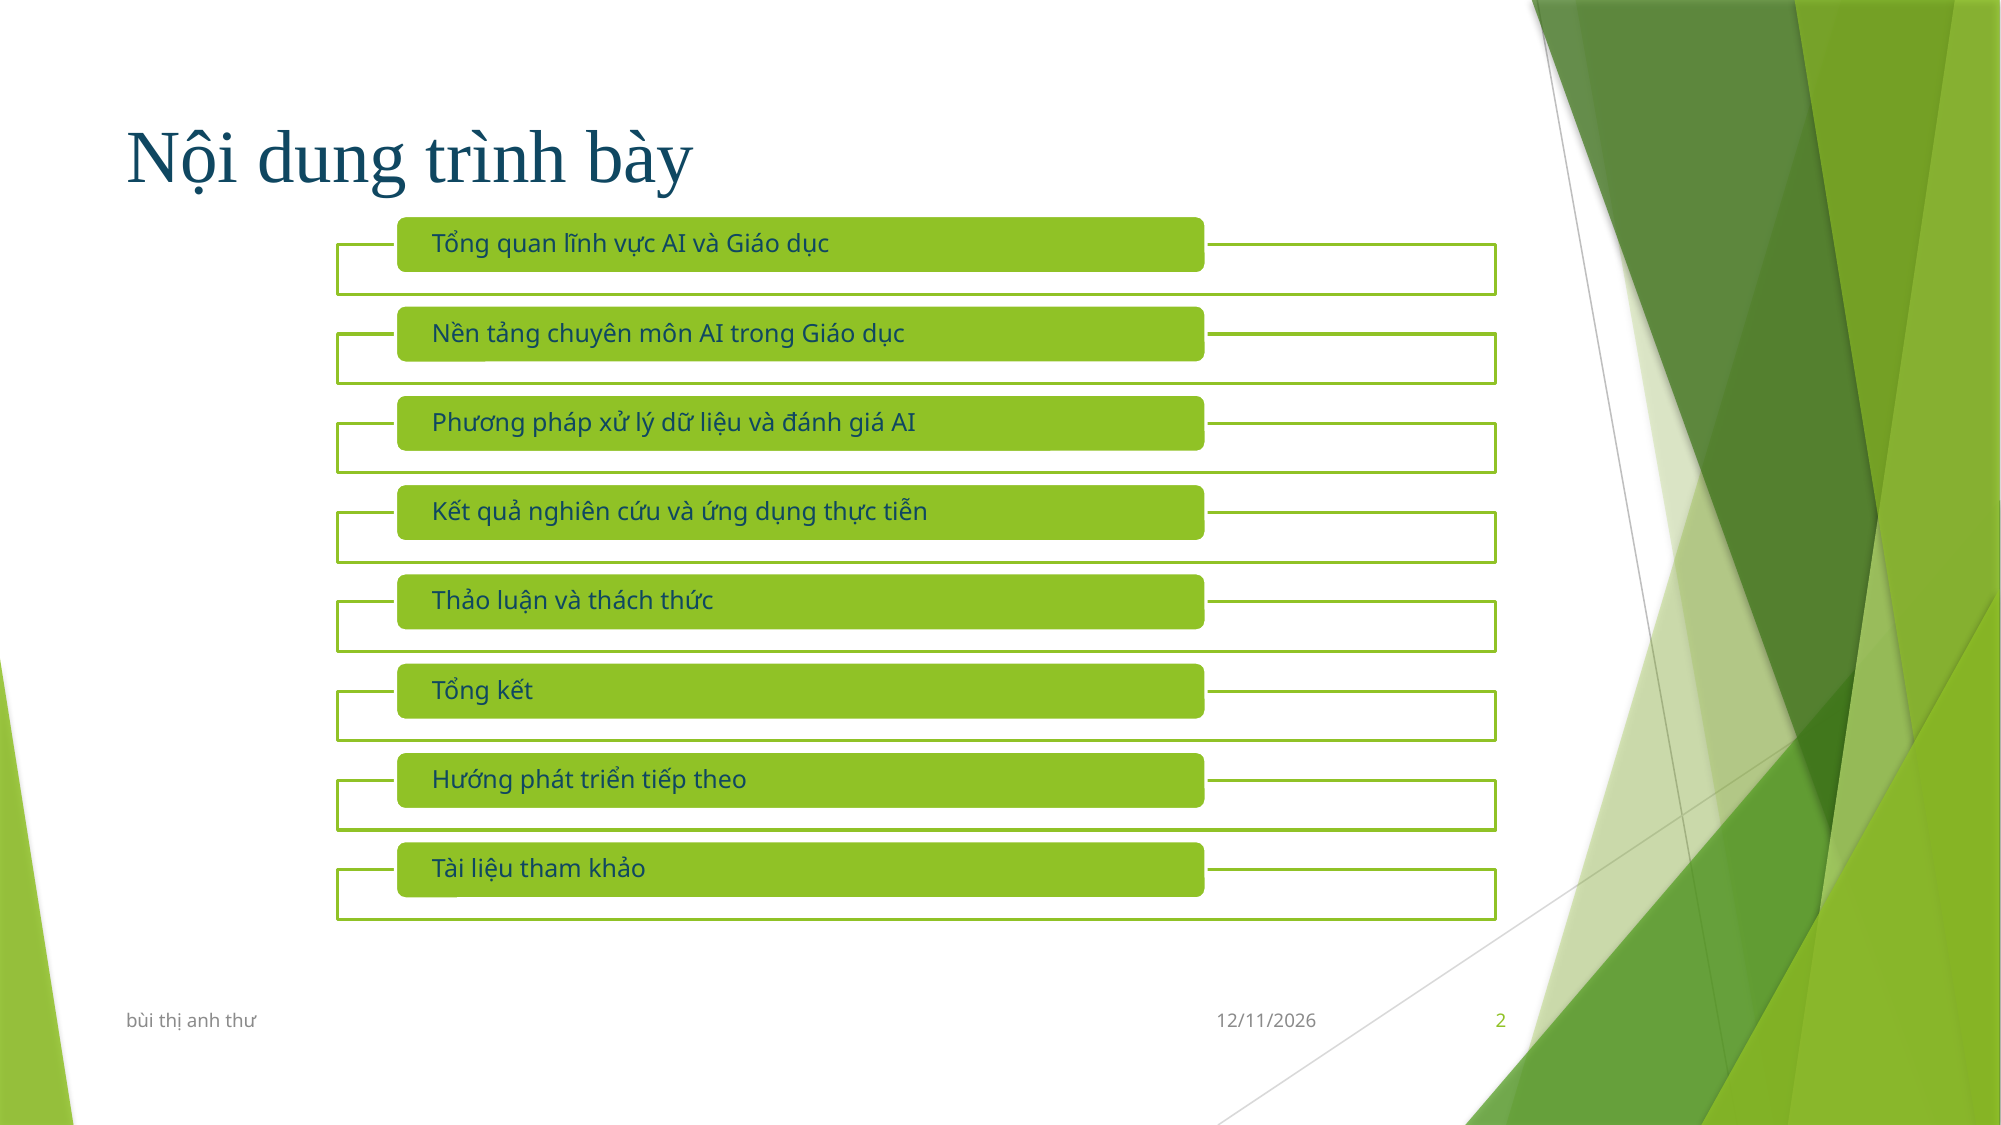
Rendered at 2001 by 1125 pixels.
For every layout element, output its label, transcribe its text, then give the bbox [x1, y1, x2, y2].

slide_number 2 [1409, 991, 1522, 1051]
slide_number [1181, 991, 1332, 1051]
footer bùi thị anh thư [111, 991, 1145, 1051]
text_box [337, 207, 1497, 928]
title Nội dung trình bày [111, 99, 1522, 317]
